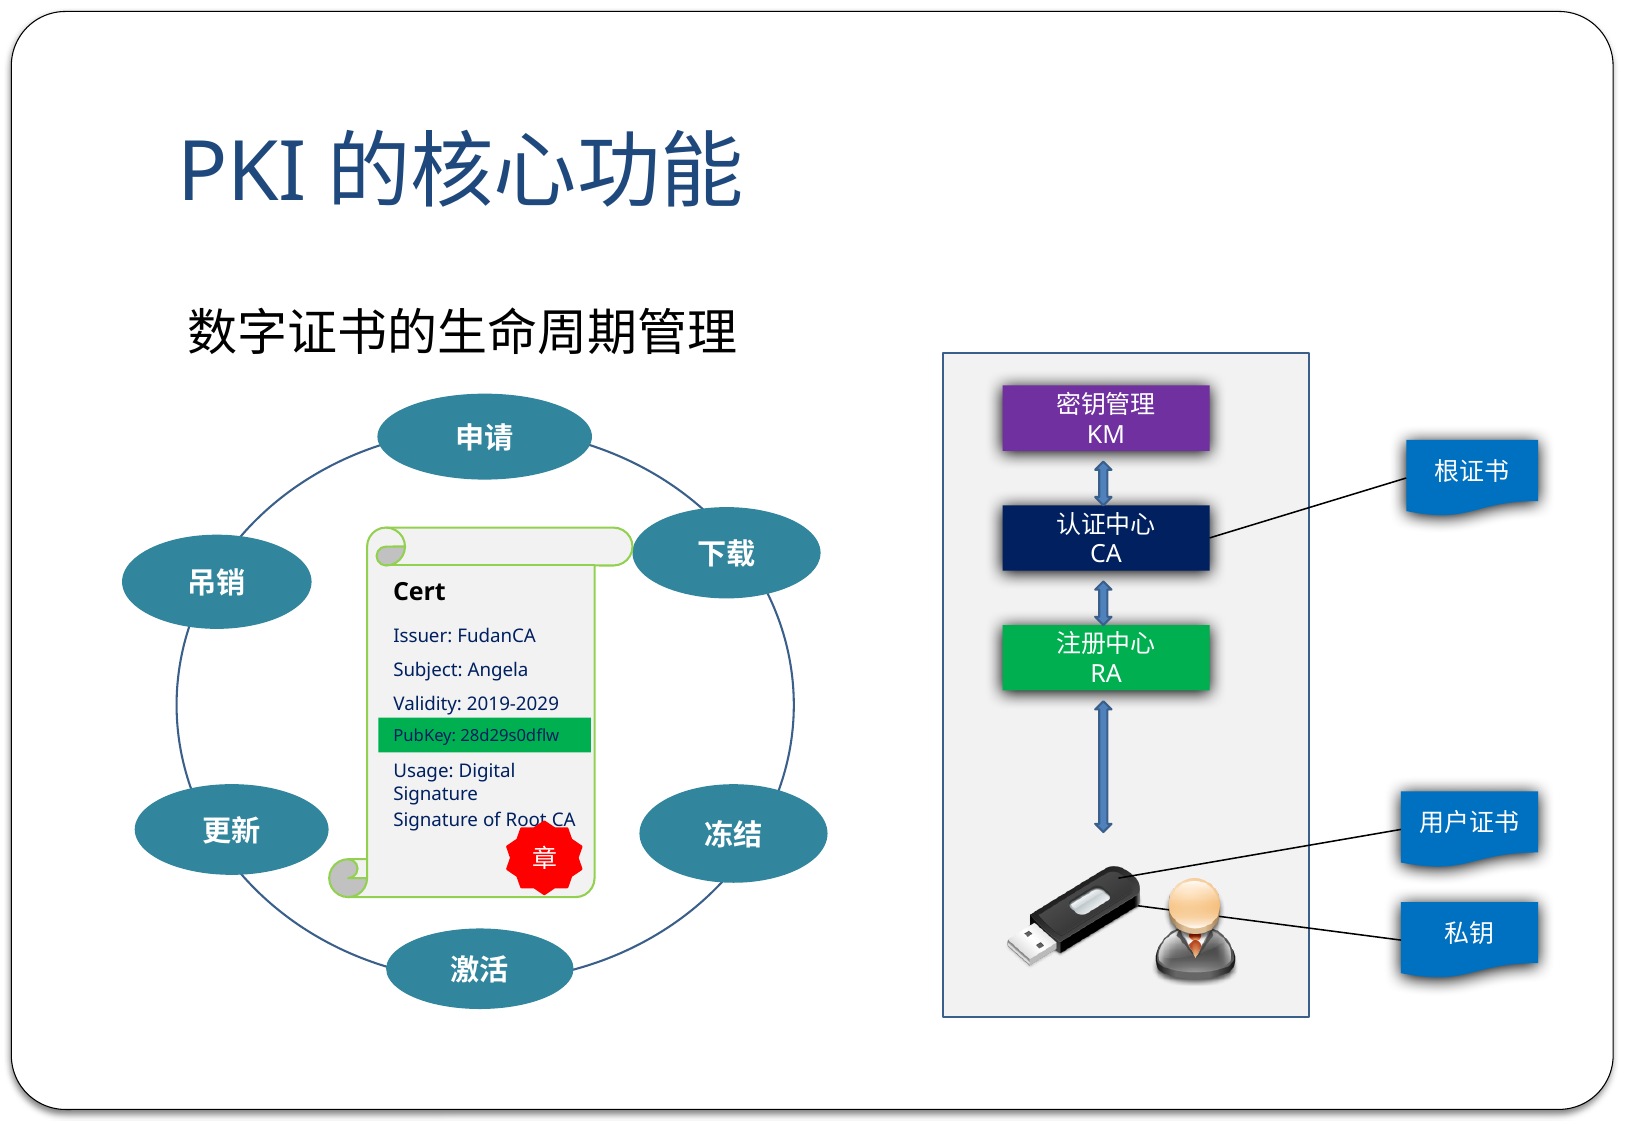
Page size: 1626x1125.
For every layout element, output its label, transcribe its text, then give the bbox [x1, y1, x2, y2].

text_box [121, 393, 828, 1010]
title PKI的核心功能 [162, 45, 1544, 233]
text_box 数字证书的生命周期管理 [172, 293, 753, 368]
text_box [943, 352, 1539, 1018]
